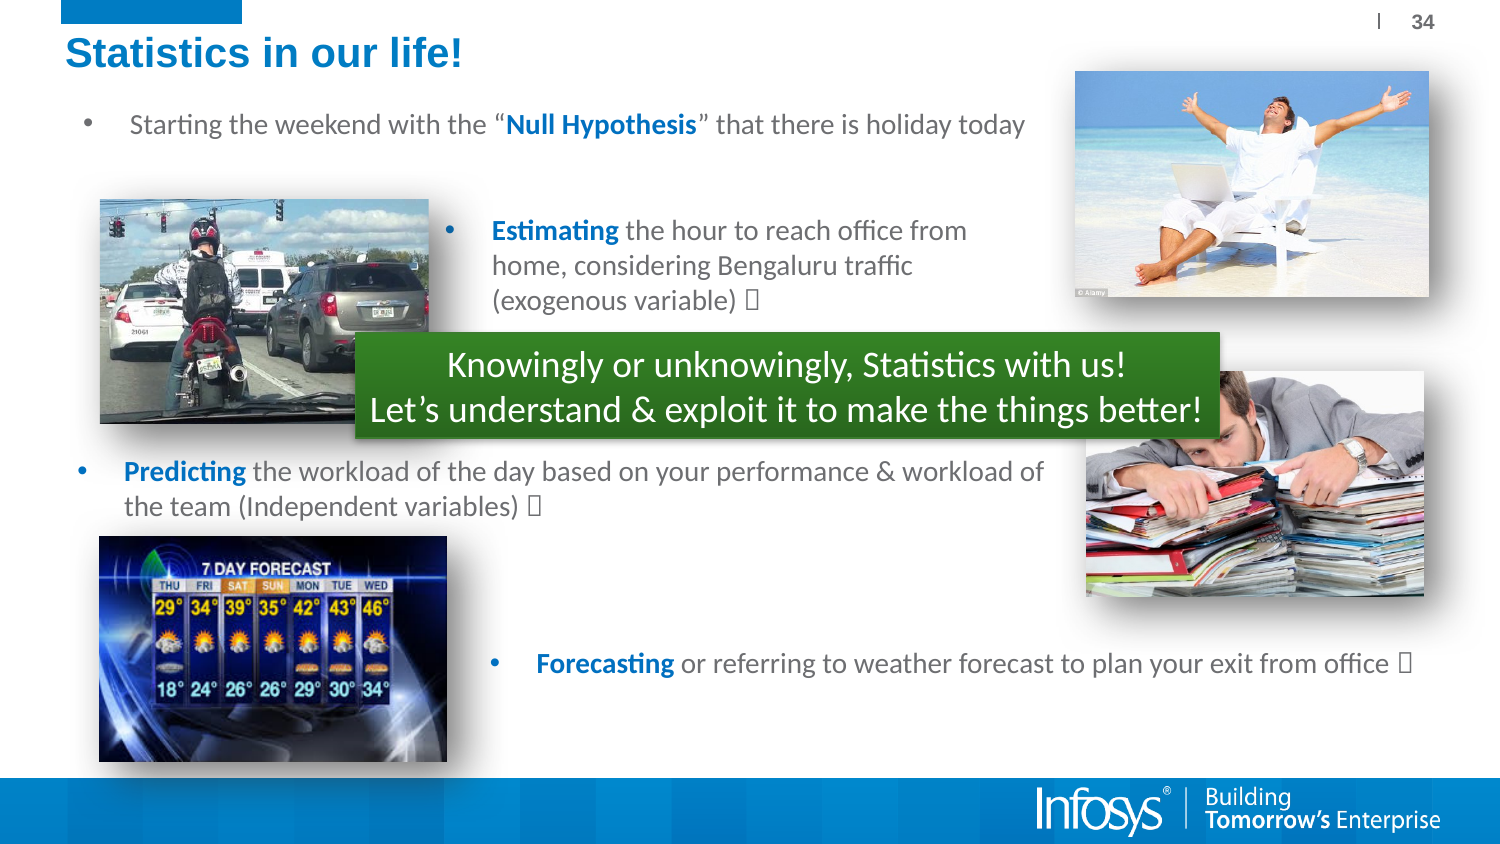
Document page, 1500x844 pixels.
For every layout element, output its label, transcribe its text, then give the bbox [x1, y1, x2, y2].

picture [1075, 70, 1429, 297]
text_box Predicting the workload of the day based on your performance & workload of the team (Independent variables)  [62, 445, 1068, 530]
title Statistics in our life! [50, 23, 1463, 85]
picture [99, 198, 429, 424]
picture [1086, 371, 1425, 597]
picture [99, 536, 448, 762]
text_box Starting the weekend with the “Null Hypothesis” that there is holiday today [68, 97, 1048, 148]
text_box Forecasting or referring to weather forecast to plan your exit from office  [474, 637, 1457, 687]
slide_number 34 [1407, 5, 1440, 37]
picture [1429, 819, 1439, 825]
picture [0, 768, 1500, 844]
text_box Knowingly or unknowingly, Statistics with us! Let’s understand & exploit it to make the things better! [355, 332, 1220, 439]
text_box Estimating the hour to reach office from home, considering Bengaluru traffic (exogenous variable)  [467, 204, 1057, 324]
